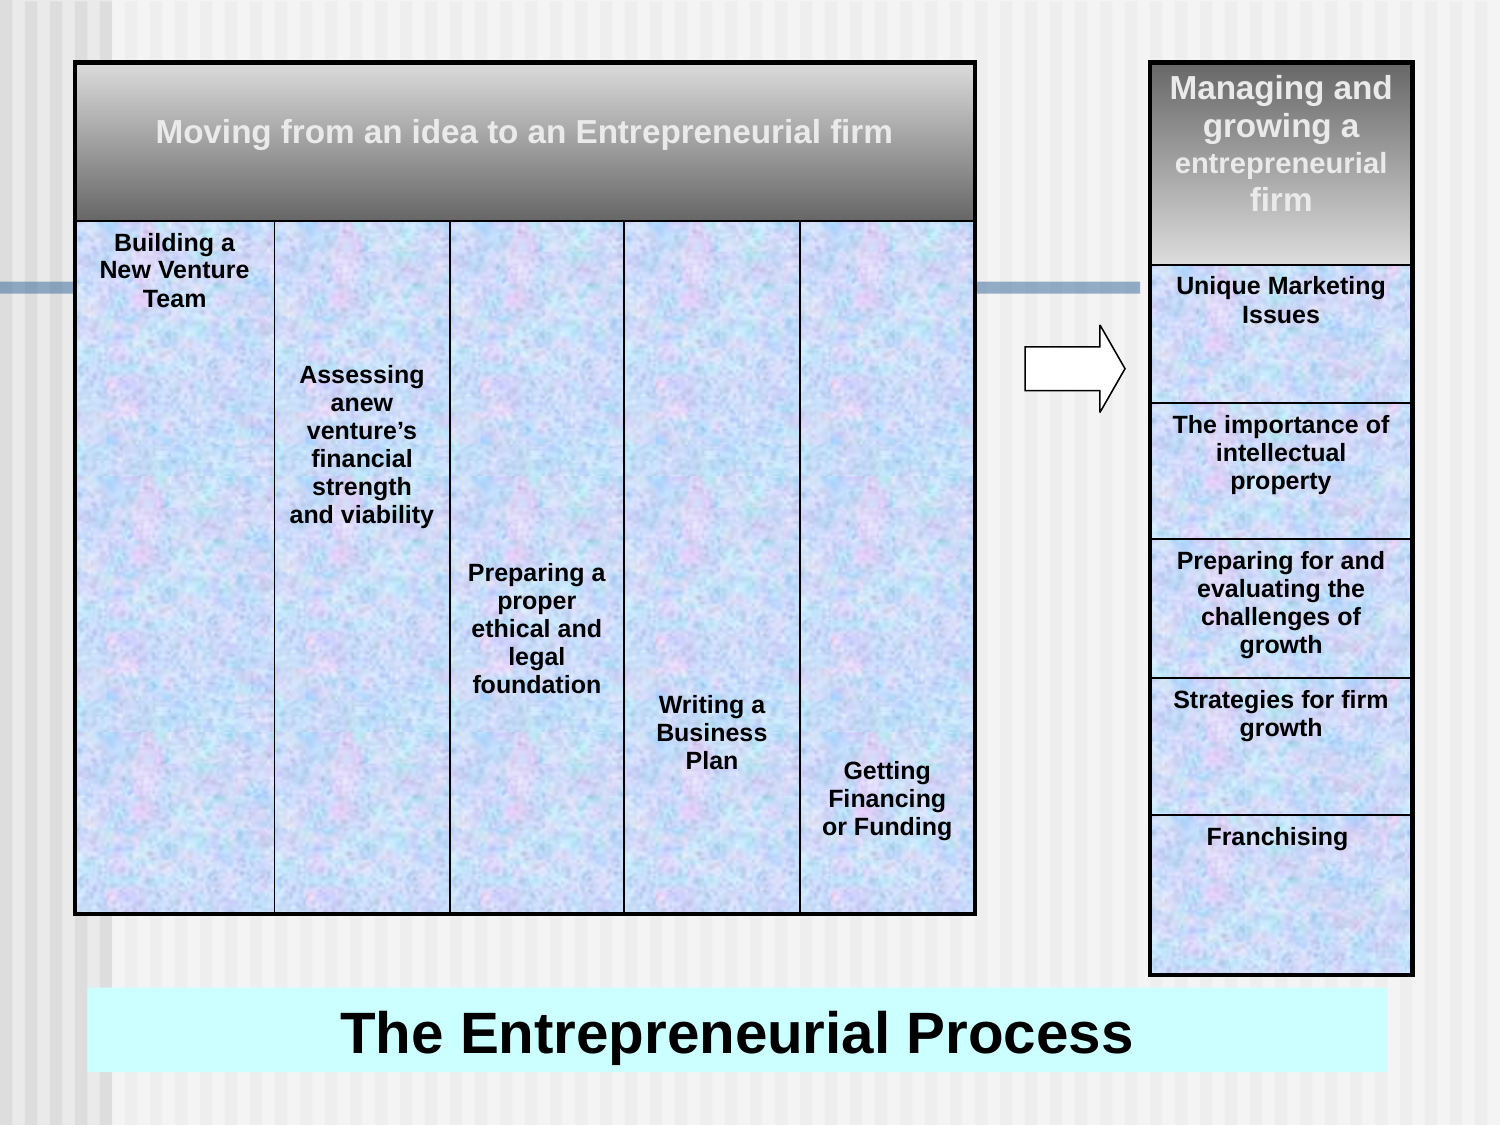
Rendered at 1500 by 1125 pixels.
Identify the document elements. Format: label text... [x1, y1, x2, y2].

table_cell Building a New Venture Team [77, 222, 274, 912]
text_box [1025, 324, 1126, 413]
table_cell Preparing a proper ethical and legal foundation [451, 222, 623, 912]
table_cell Getting Financing or Funding [801, 222, 973, 912]
table_cell Assessing anew venture’s financial strength and viability [275, 222, 449, 912]
table_cell Franchising [1152, 816, 1410, 973]
table_header Managing and growing a entrepreneurial firm [1152, 65, 1410, 264]
table_cell The importance of intellectual property [1152, 404, 1410, 538]
table_cell Writing a Business Plan [625, 222, 799, 912]
text_box The Entrepreneurial Process [87, 987, 1388, 1073]
table_cell Strategies for firm growth [1152, 679, 1410, 814]
table_header Moving from an idea to an Entrepreneurial firm [77, 65, 973, 220]
table_cell Unique Marketing Issues [1152, 266, 1410, 402]
table_cell Preparing for and evaluating the challenges of growth [1152, 540, 1410, 677]
